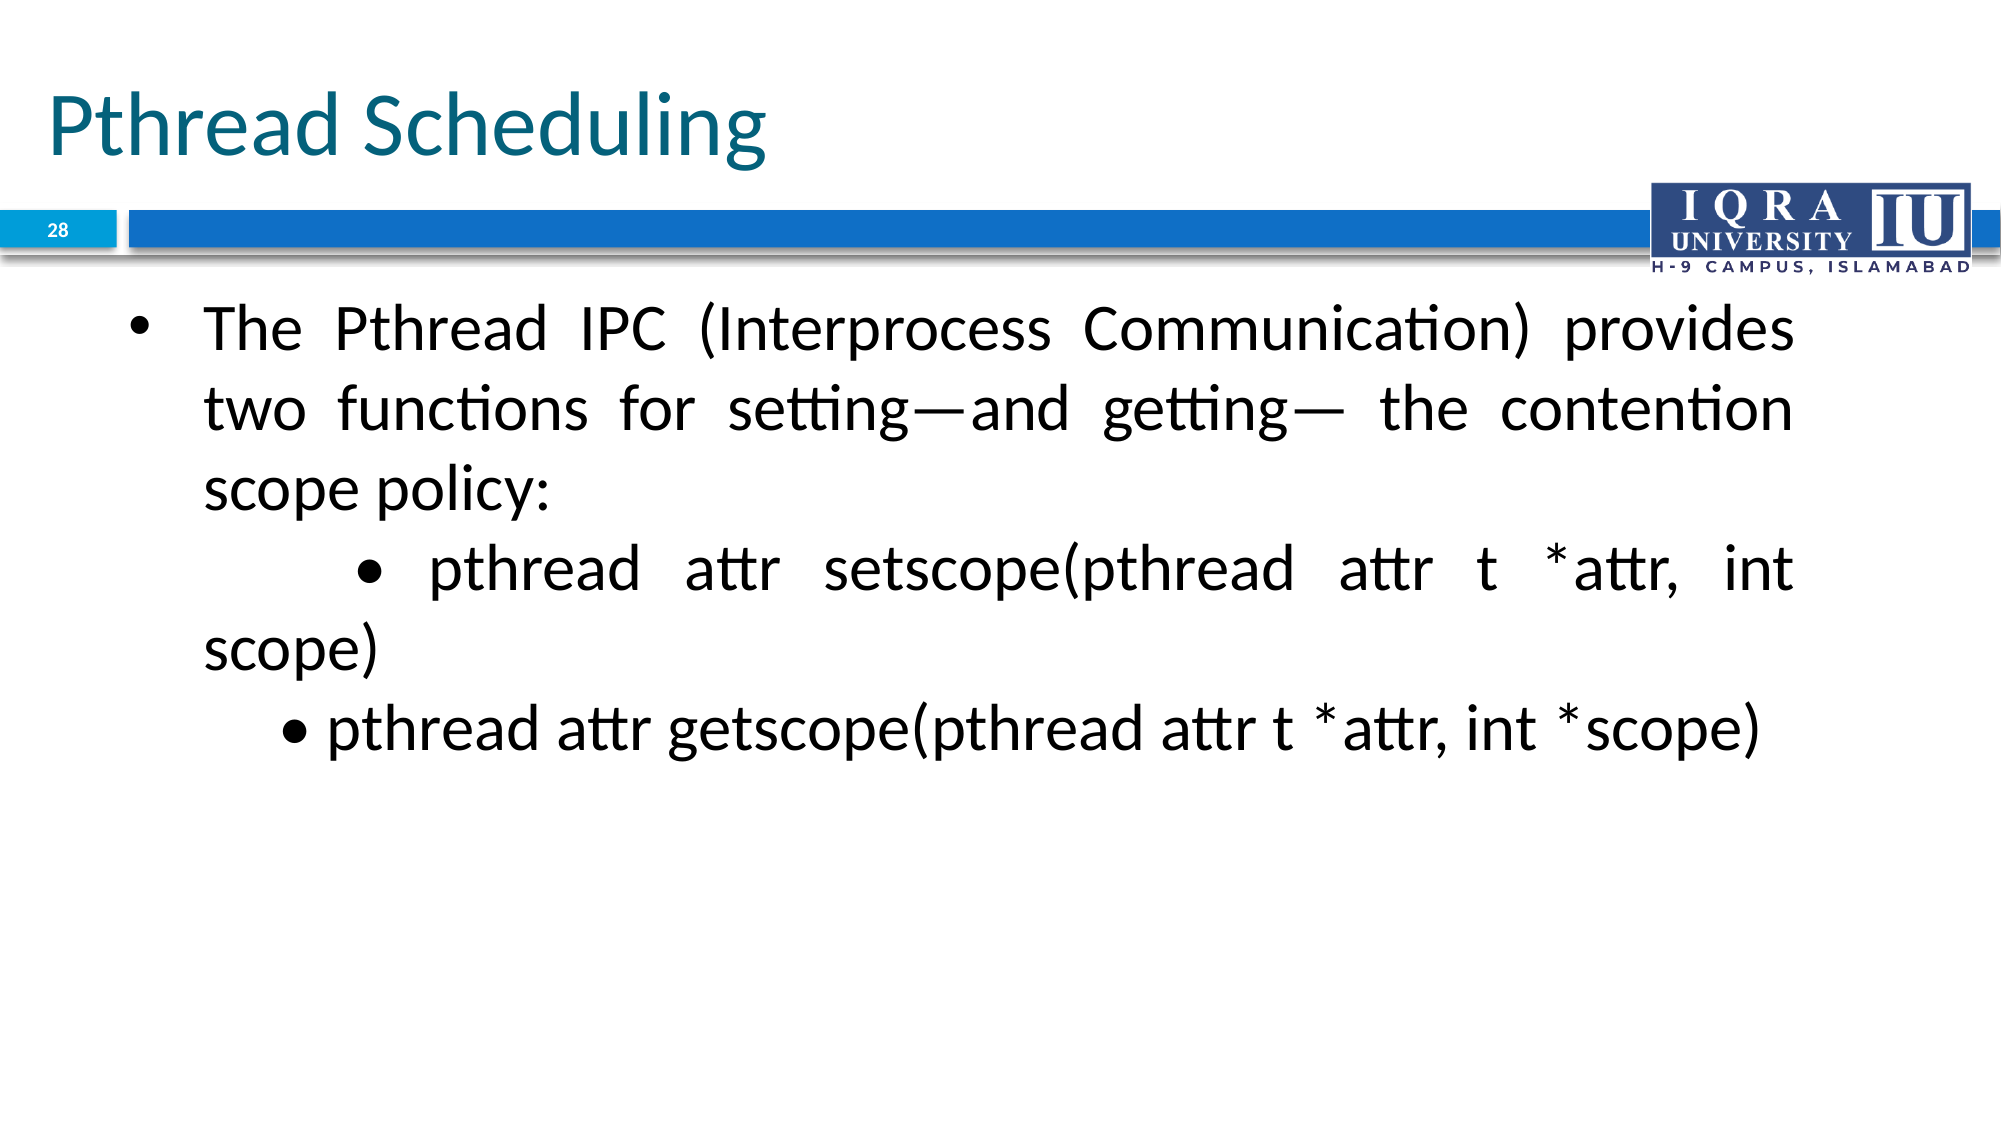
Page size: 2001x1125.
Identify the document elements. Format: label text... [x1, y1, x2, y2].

slide_number 28 [0, 208, 117, 249]
text_box The Pthread IPC (Interprocess Communication) provides two functions for setting—and getting— the contention scope policy: • pthread attr setscope(pthread attr t *attr, int scope) • pthread attr getscope(pthread attr t *attr, int *scope) [113, 276, 1811, 851]
title Pthread Scheduling [32, 37, 1816, 200]
picture [1649, 181, 1973, 277]
